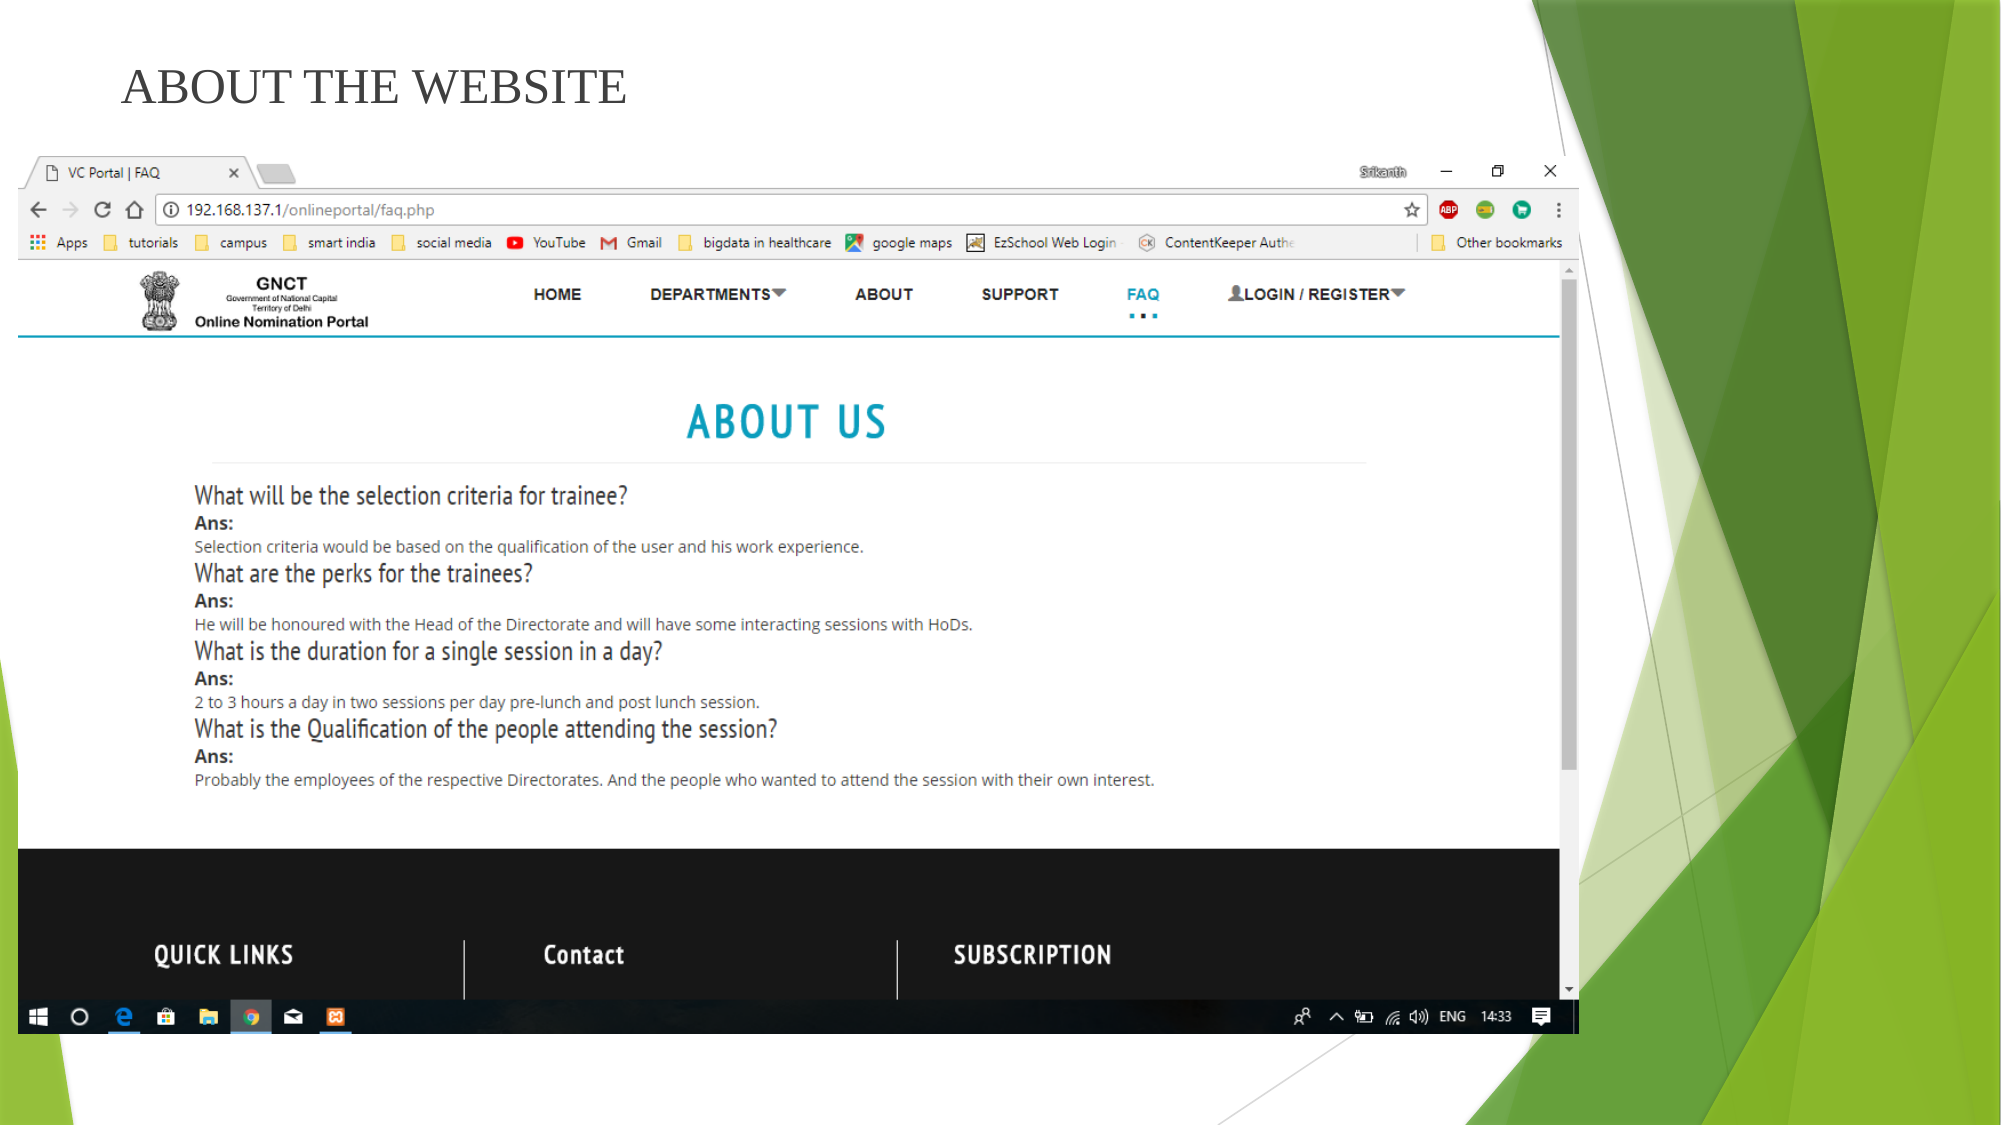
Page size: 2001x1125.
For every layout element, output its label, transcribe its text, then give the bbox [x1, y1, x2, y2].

picture [17, 155, 1580, 1035]
list ABOUT THE WEBSITE [105, 46, 1522, 155]
